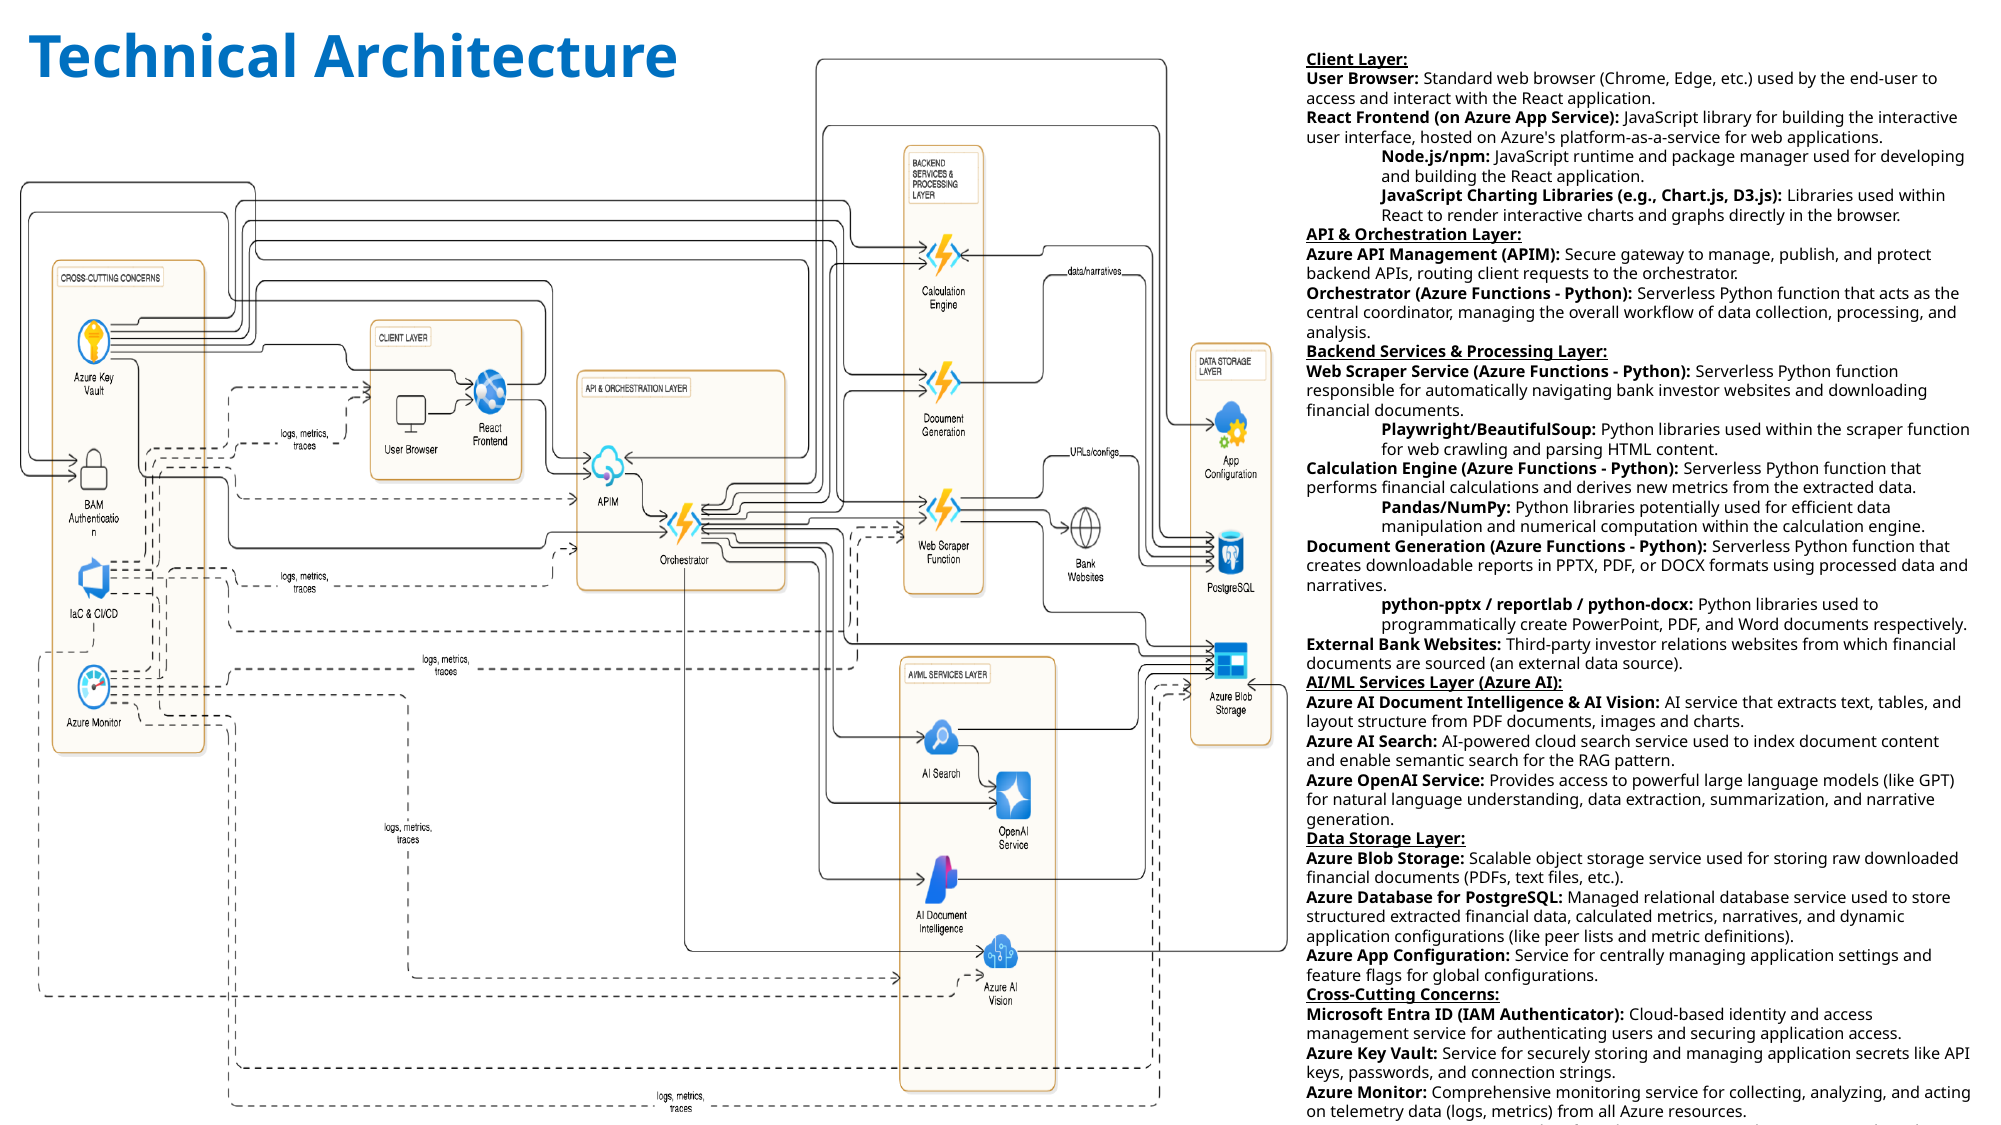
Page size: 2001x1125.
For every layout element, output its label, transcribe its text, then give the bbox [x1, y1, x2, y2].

picture [12, 46, 1293, 1125]
text_box Client Layer: User Browser: Standard web browser (Chrome, Edge, etc.) used by the end-user to access and interact with the React application. React Frontend (on Azure App Service): JavaScript library for building the interactive user interface, hosted on Azure's platform-as-a-service for web applications. Node.js/npm: JavaScript runtime and package manager used for developing and building the React application. JavaScript Charting Libraries (e.g., Chart.js, D3.js): Libraries used within React to render interactive charts and graphs directly in the browser. API & Orchestration Layer: Azure API Management (APIM): Secure gateway to manage, publish, and protect backend APIs, routing client requests to the orchestrator. Orchestrator (Azure Functions - Python): Serverless Python function that acts as the central coordinator, managing the overall workflow of data collection, processing, and analysis. Backend Services & Processing Layer: Web Scraper Service (Azure Functions - Python): Serverless Python function responsible for automatically navigating bank investor websites and downloading financial documents. Playwright/BeautifulSoup: Python libraries used within the scraper function for web crawling and parsing HTML content. Calculation Engine (Azure Functions - Python): Serverless Python function that performs financial calculations and derives new metrics from the extracted data. Pandas/NumPy: Python libraries potentially used for efficient data manipulation and numerical computation within the calculation engine. Document Generation (Azure Functions - Python): Serverless Python function that creates downloadable reports in PPTX, PDF, or DOCX formats using processed data and narratives. python-pptx / reportlab / python-docx: Python libraries used to programmatically create PowerPoint, PDF, and Word documents respectively. External Bank Websites: Third-party investor relations websites from which financial documents are sourced (an external data source). AI/ML Services Layer (Azure AI): Azure AI Document Intelligence & AI Vision: AI service that extracts text, tables, and layout structure from PDF documents, images and charts. Azure AI Search: AI-powered cloud search service used to index document content and enable semantic search for the RAG pattern. Azure OpenAI Service: Provides access to powerful large language models (like GPT) for natural language understanding, data extraction, summarization, and narrative generation. Data Storage Layer: Azure Blob Storage: Scalable object storage service used for storing raw downloaded financial documents (PDFs, text files, etc.). Azure Database for PostgreSQL: Managed relational database service used to store structured extracted financial data, calculated metrics, narratives, and dynamic application configurations (like peer lists and metric definitions). Azure App Configuration: Service for centrally managing application settings and feature flags for global configurations. Cross-Cutting Concerns: Microsoft Entra ID (IAM Authenticator): Cloud-based identity and access management service for authenticating users and securing application access. Azure Key Vault: Service for securely storing and managing application secrets like API keys, passwords, and connection strings. Azure Monitor: Comprehensive monitoring service for collecting, analyzing, and acting on telemetry data (logs, metrics) from all Azure resources. IaC & CI/CD (Azure DevOps/GitHub Actions, Azure CLI, Bicep/ARM): Tools and practices for automating infrastructure provisioning (Infrastructure as Code) and continuous integration/continuous deployment of the application. [1291, 41, 1987, 1125]
text_box Technical Architecture [13, 11, 784, 46]
